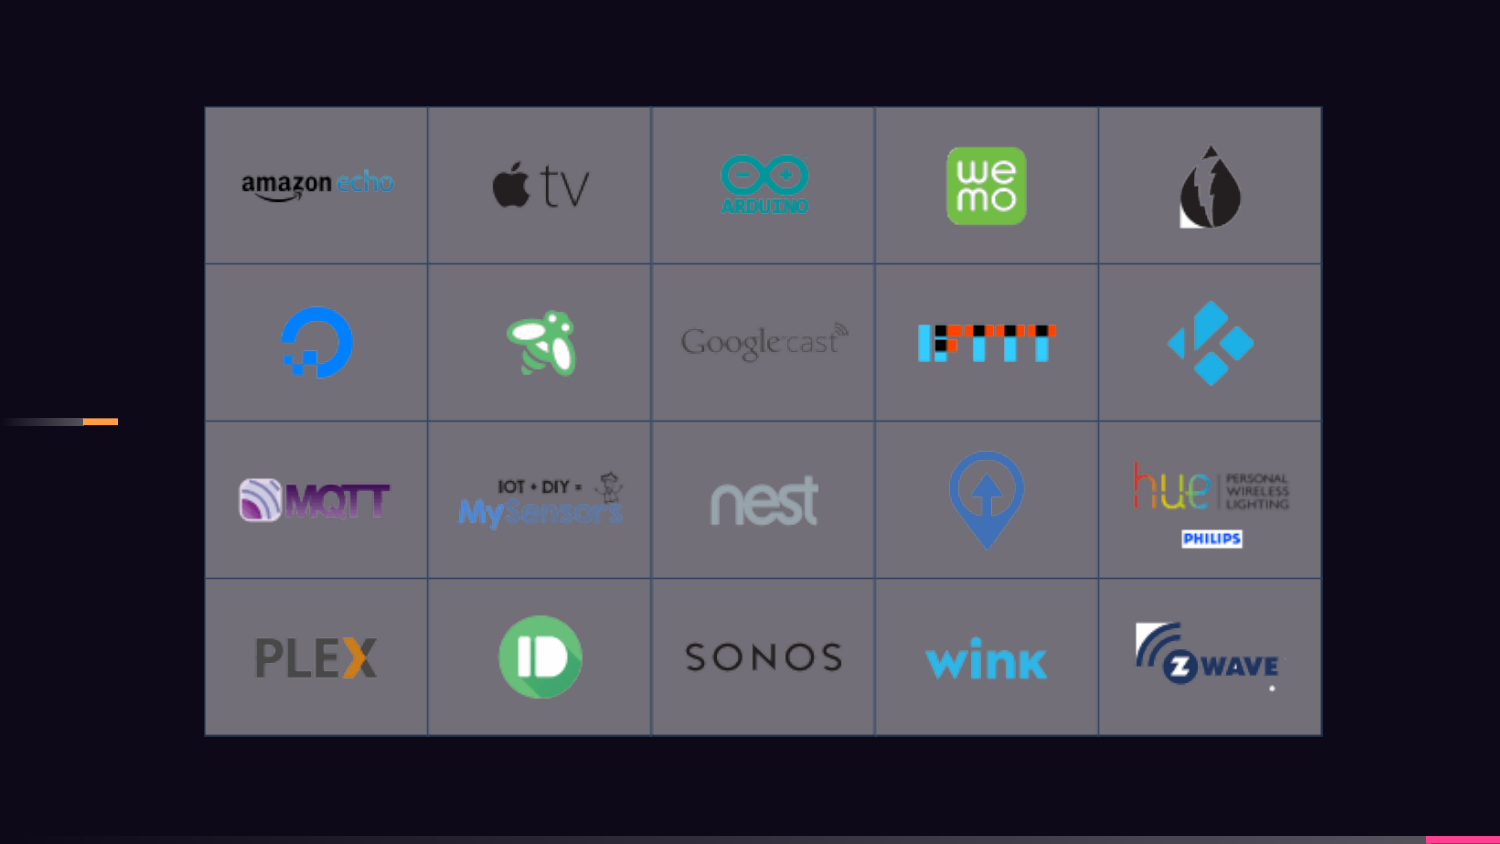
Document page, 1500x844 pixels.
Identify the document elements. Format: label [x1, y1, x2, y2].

picture [204, 106, 1323, 738]
